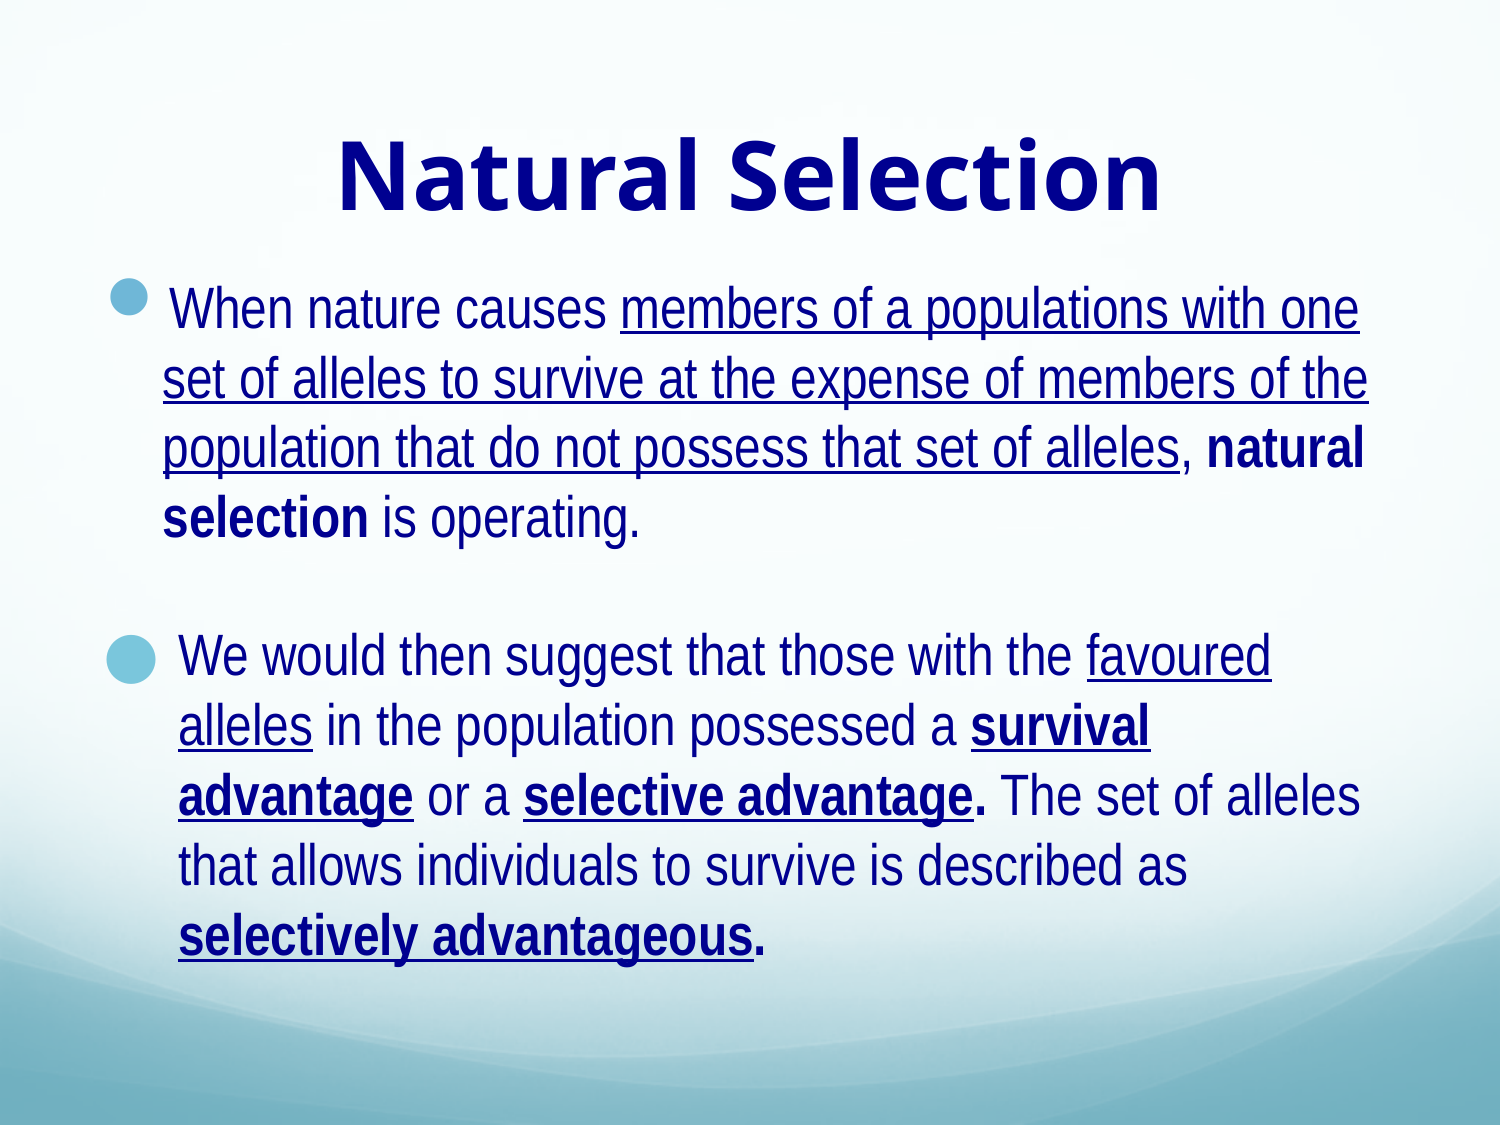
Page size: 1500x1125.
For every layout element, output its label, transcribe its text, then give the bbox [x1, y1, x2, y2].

list When nature causes members of a populations with one set of alleles to survive at the expense of members of the population that do not possess that set of alleles, natural selection is operating. [90, 262, 1410, 563]
title Natural Selection [90, 17, 1410, 237]
text_box We would then suggest that those with the favoured alleles in the population possessed a survival advantage or a selective advantage. The set of alleles that allows individuals to survive is described as selectively advantageous. [88, 609, 1412, 1045]
